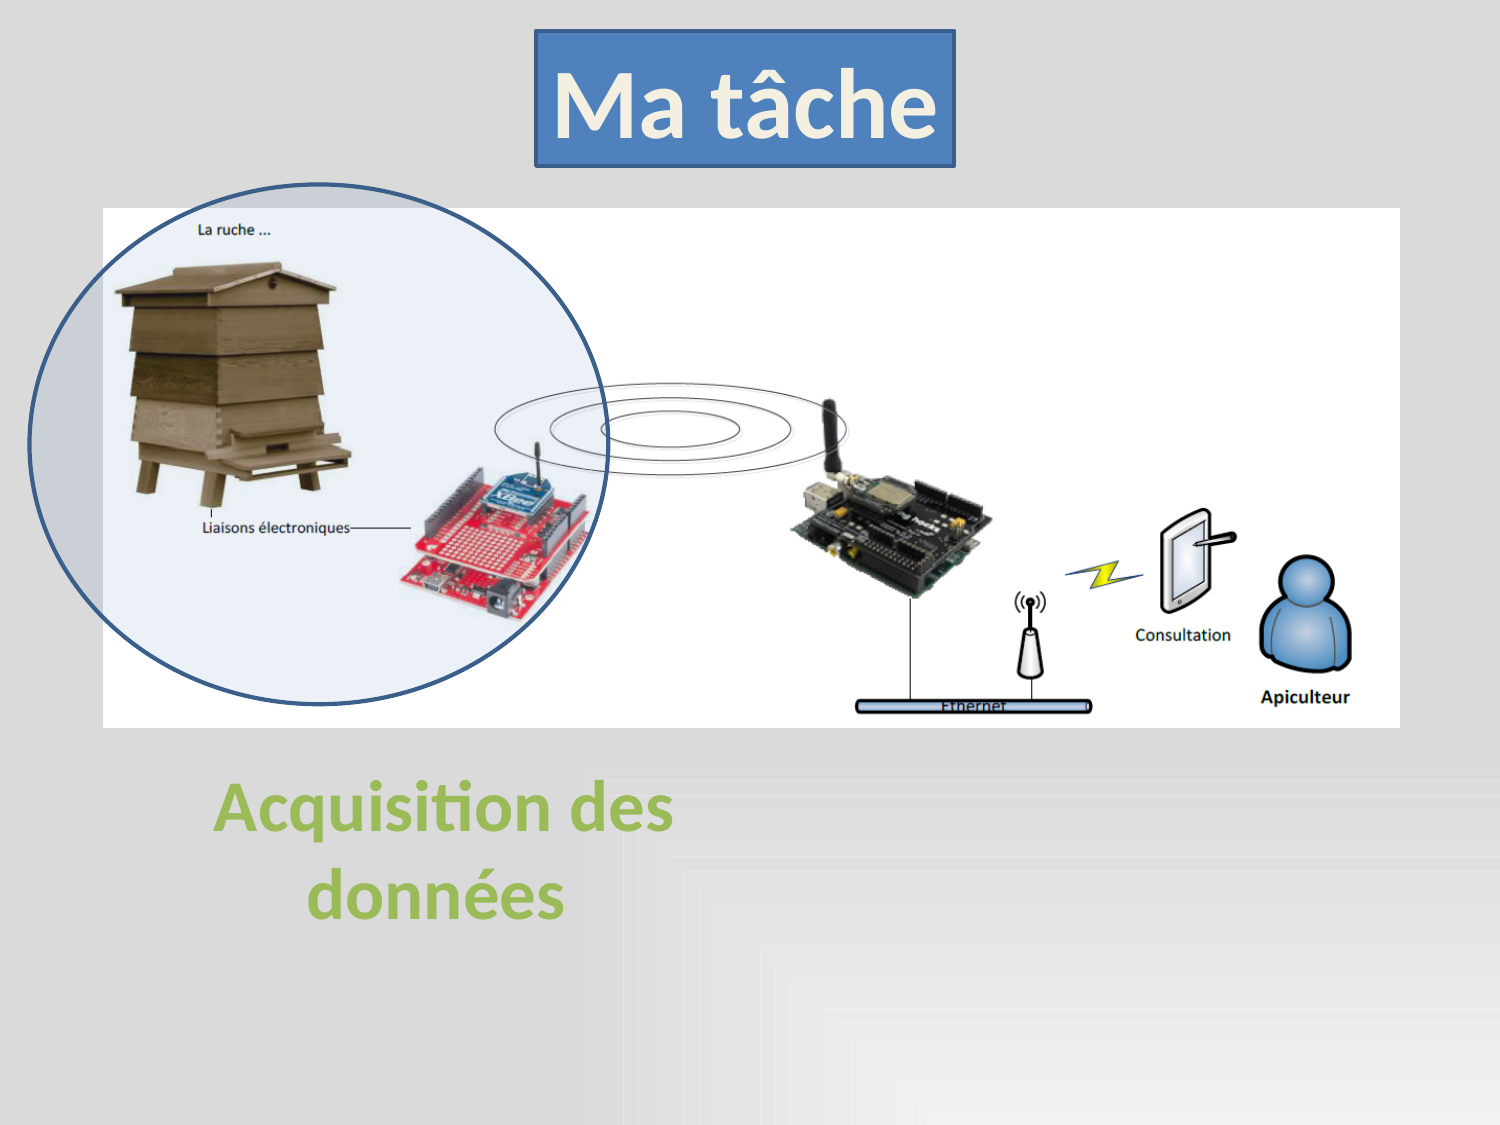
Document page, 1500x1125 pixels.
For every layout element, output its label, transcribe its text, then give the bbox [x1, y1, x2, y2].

text_box Ma tâche [534, 29, 956, 168]
text_box Acquisition des données [76, 751, 812, 942]
text_box [27, 273, 98, 616]
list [103, 208, 1400, 729]
text_box [197, 182, 440, 206]
